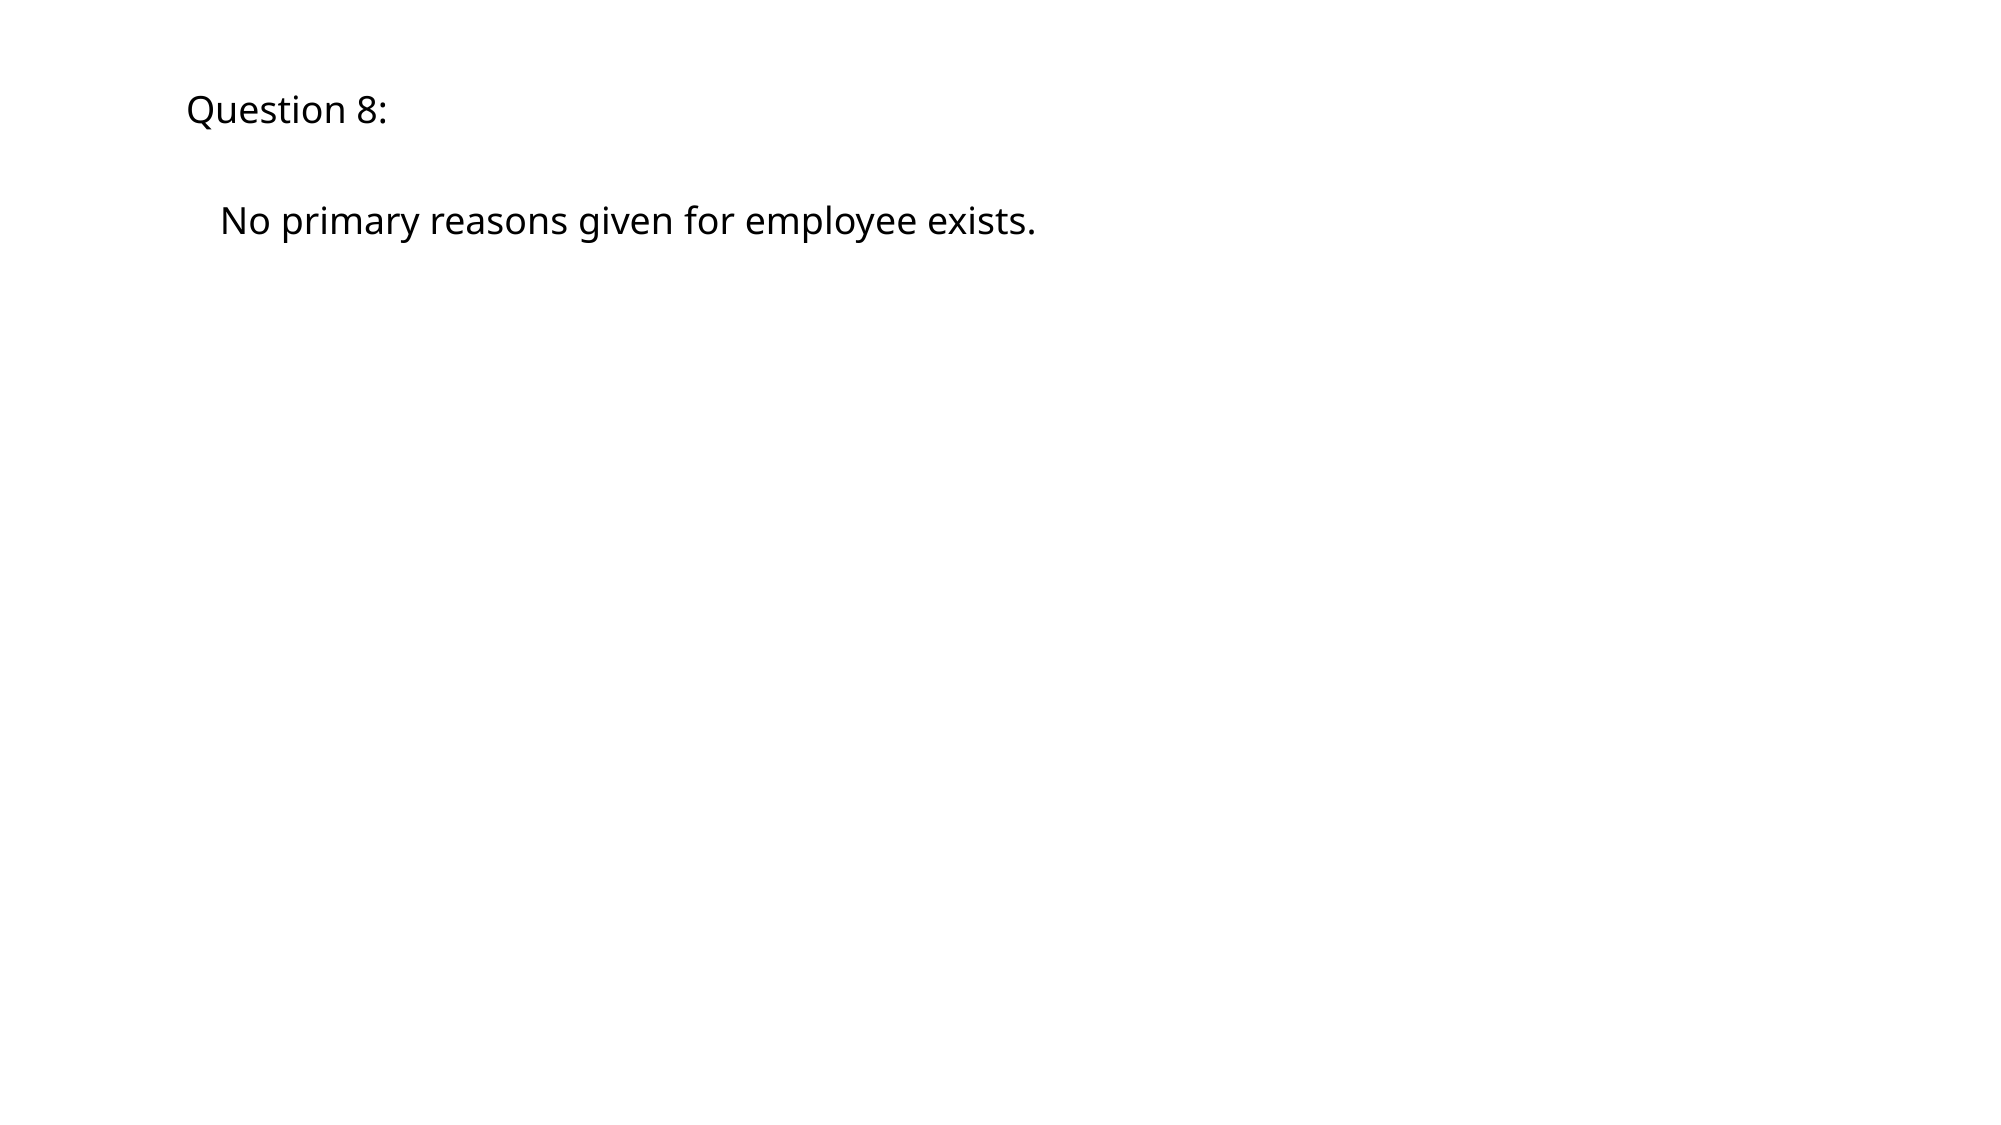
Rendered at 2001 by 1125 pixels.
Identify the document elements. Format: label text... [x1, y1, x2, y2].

text_box No primary reasons given for employee exists. [205, 189, 1361, 249]
text_box Question 8: [171, 78, 756, 139]
